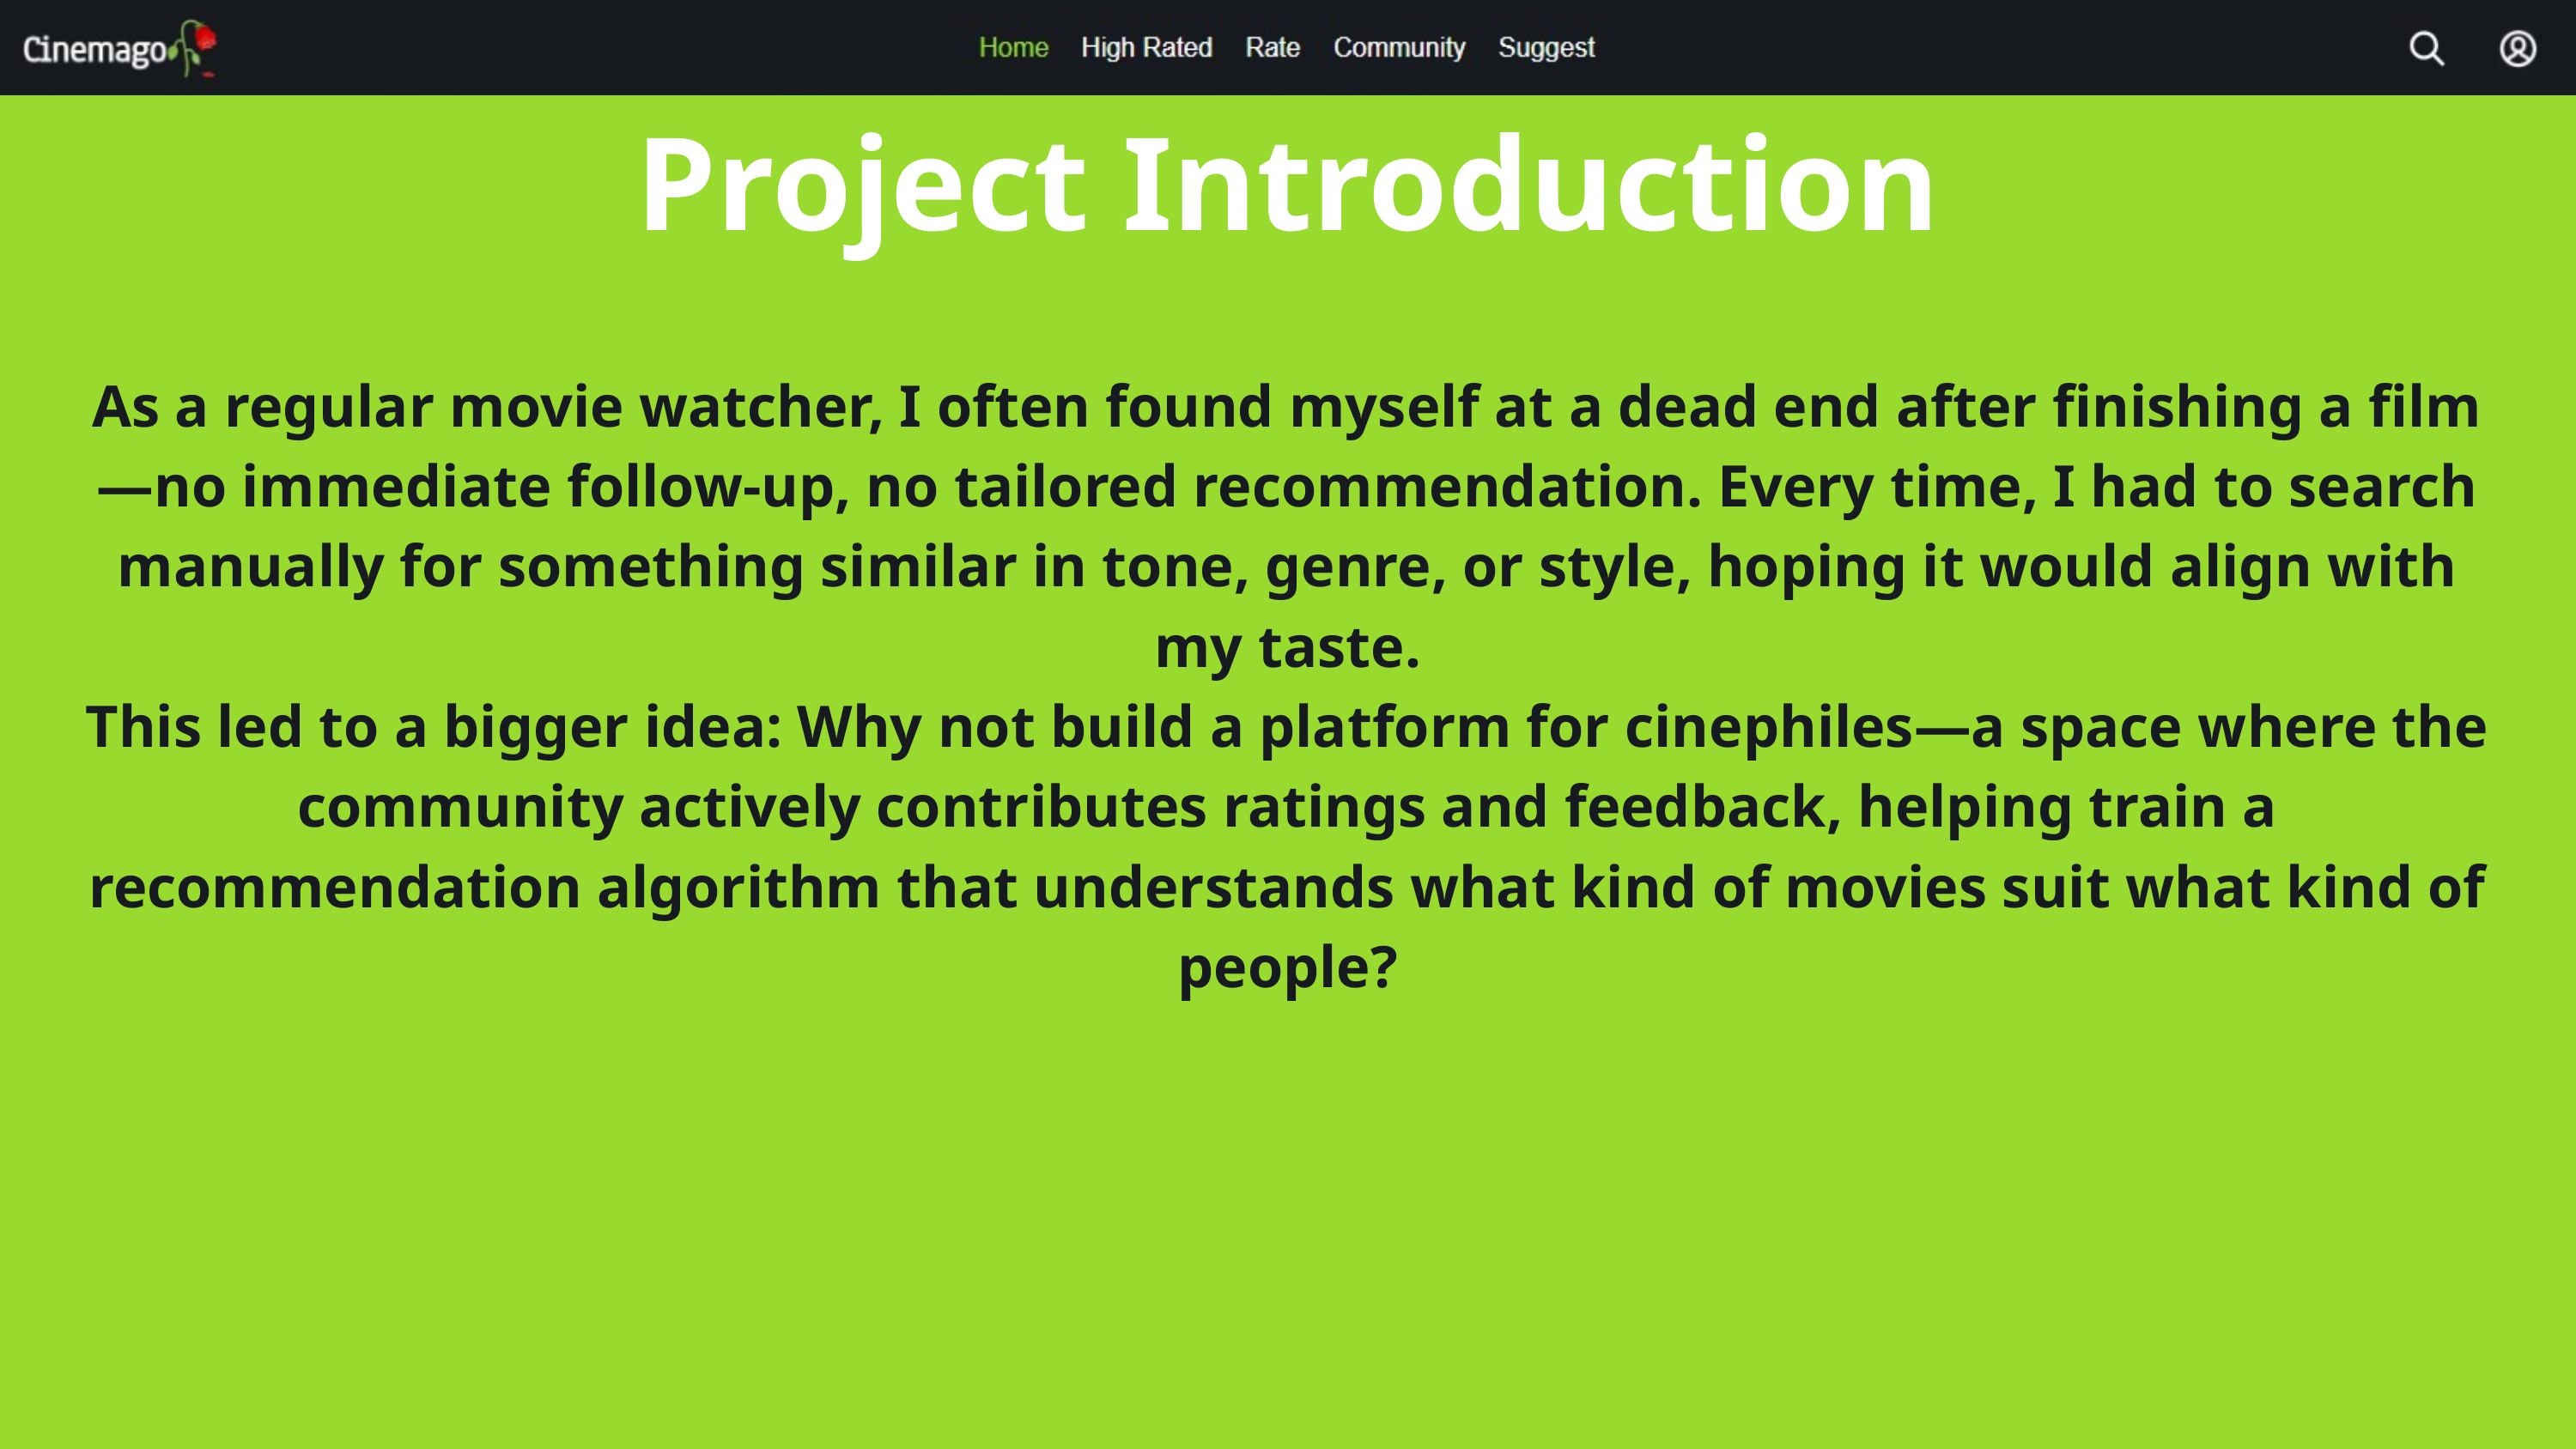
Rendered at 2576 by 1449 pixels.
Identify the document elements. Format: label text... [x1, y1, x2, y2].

text_box As a regular movie watcher, I often found myself at a dead end after finishing a film—no immediate follow-up, no tailored recommendation. Every time, I had to search manually for something similar in tone, genre, or style, hoping it would align with my taste. This led to a bigger idea: Why not build a platform for cinephiles—a space where the community actively contributes ratings and feedback, helping train a recommendation algorithm that understands what kind of movies suit what kind of people? [83, 358, 2493, 999]
text_box [0, 0, 2576, 76]
text_box Project Introduction [0, 76, 2576, 257]
